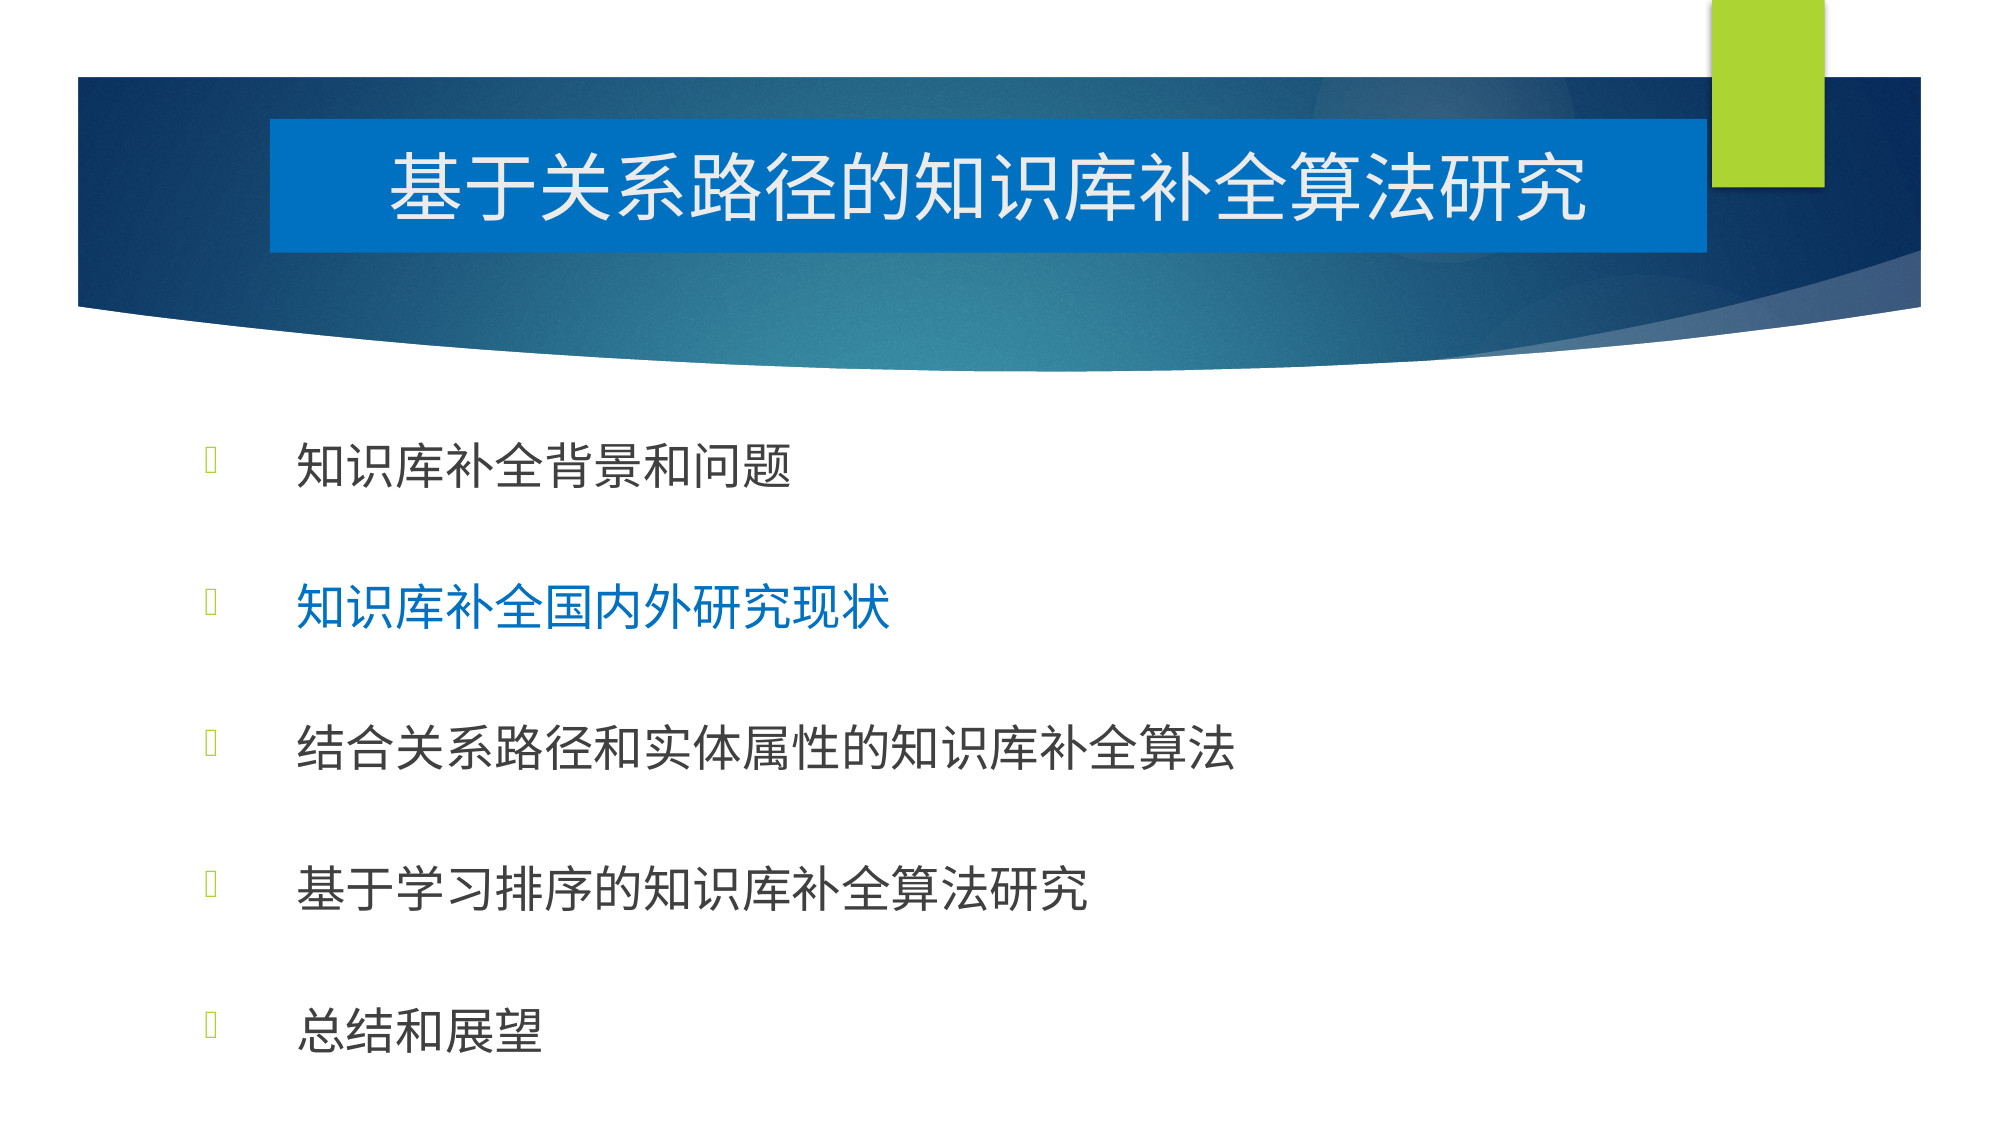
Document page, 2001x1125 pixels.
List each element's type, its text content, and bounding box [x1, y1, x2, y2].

list 知识库补全背景和问题 知识库补全国内外研究现状 结合关系路径和实体属性的知识库补全算法 基于学习排序的知识库补全算法研究 总结和展望 [189, 427, 1727, 1075]
text_box 基于关系路径的知识库补全算法研究 [269, 118, 1707, 253]
